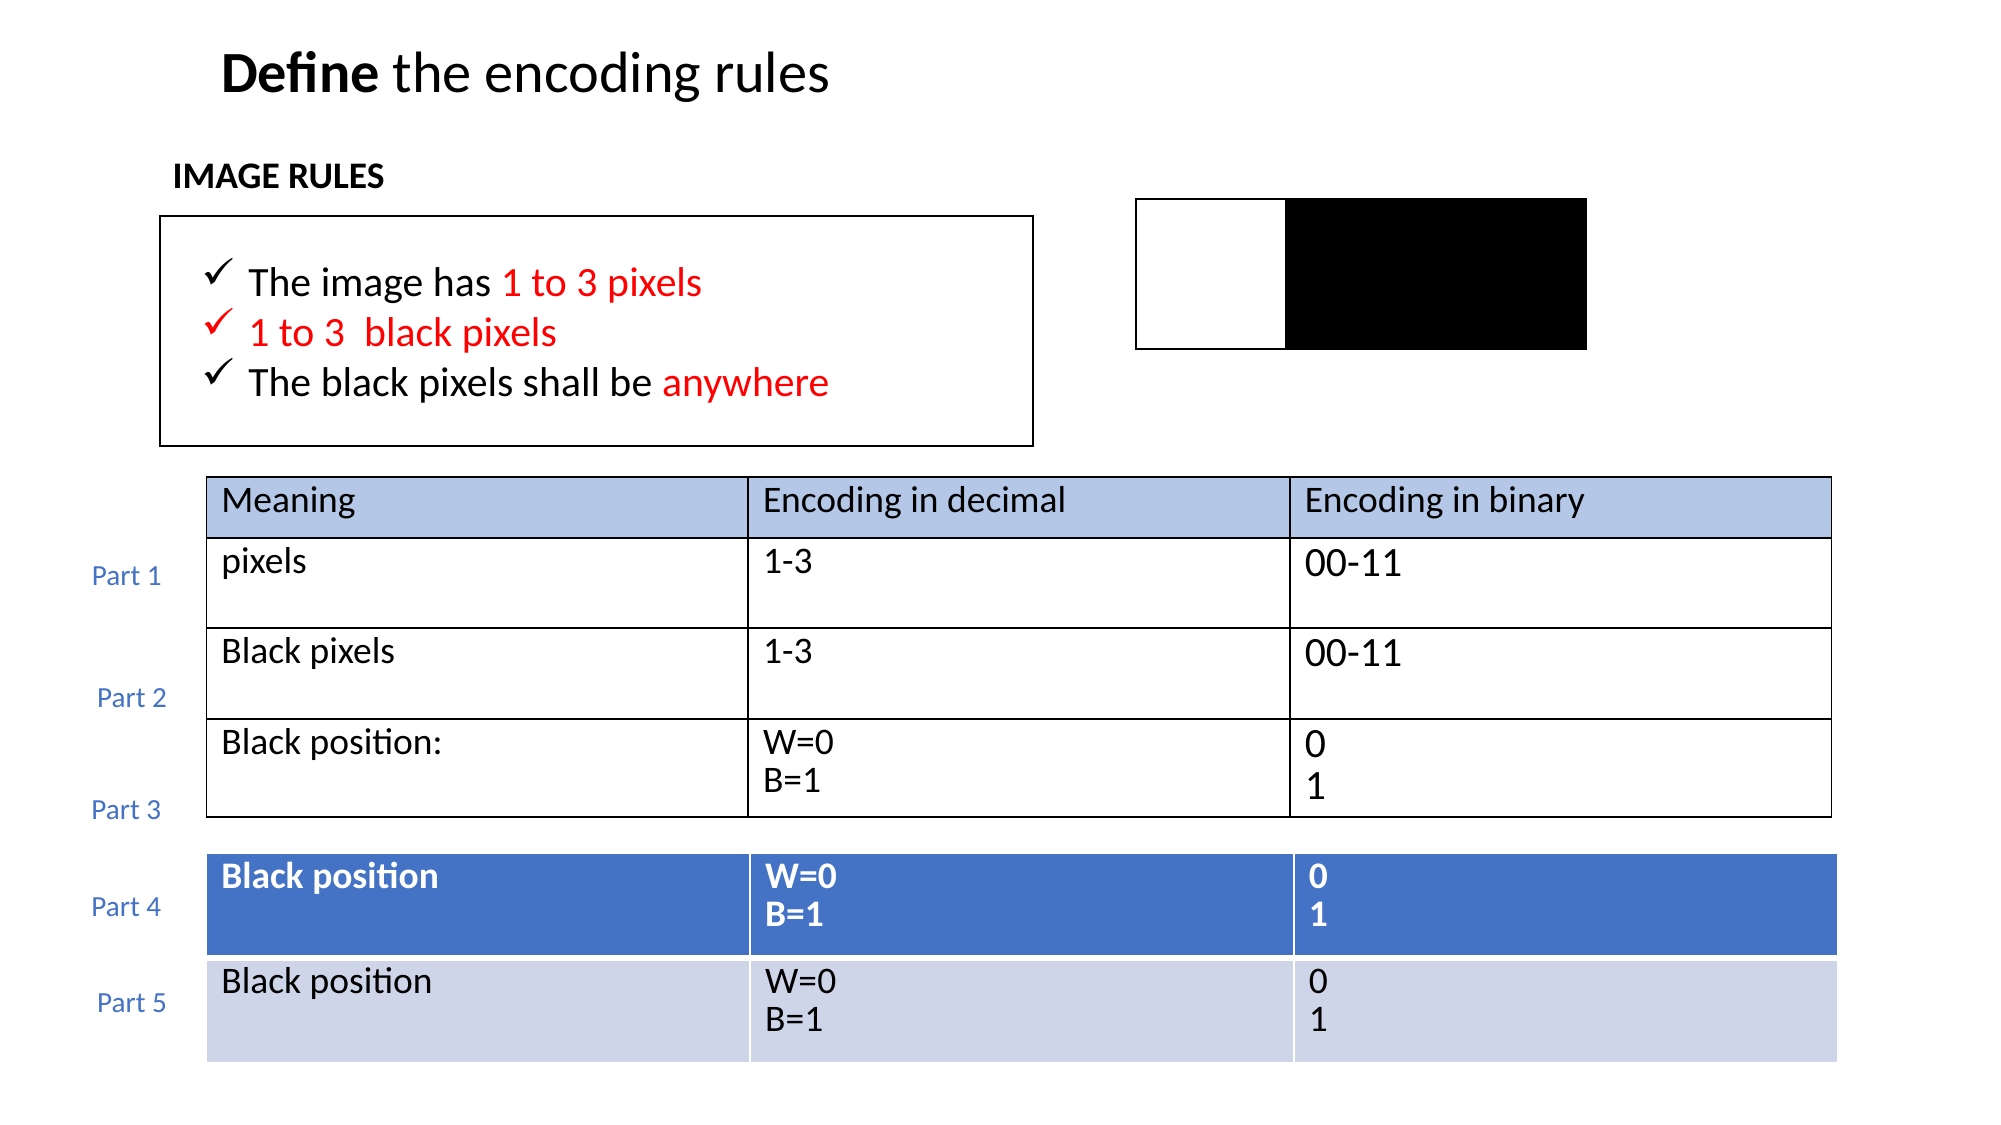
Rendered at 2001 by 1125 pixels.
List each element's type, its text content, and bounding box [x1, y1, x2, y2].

text_box [1435, 198, 1587, 350]
table_cell 00-11 [1291, 539, 1831, 627]
table_cell 1-3 [749, 539, 1289, 627]
table_cell Black position: [207, 720, 747, 816]
table_cell Black position [207, 961, 749, 1062]
table_cell Black pixels [207, 629, 747, 718]
table_cell W=0 B=1 [749, 720, 1289, 816]
table_cell 1-3 [749, 629, 1289, 718]
text_box [159, 215, 1034, 447]
table_cell 00-11 [1291, 629, 1831, 718]
text_box Define the encoding rules [206, 26, 882, 111]
table_header Meaning [207, 478, 747, 537]
table_header W=0 B=1 [751, 854, 1293, 955]
table_header Encoding in decimal [749, 478, 1289, 537]
text_box IMAGE RULES [157, 144, 400, 204]
table_header Encoding in binary [1291, 478, 1831, 537]
table_cell W=0 B=1 [751, 961, 1293, 1062]
text_box Part 5 [82, 975, 182, 1026]
table_header Black position [207, 854, 749, 955]
table_cell 0 1 [1291, 720, 1831, 816]
text_box Part 3 [76, 783, 177, 833]
text_box Part 2 [82, 670, 182, 721]
table_header 0 1 [1295, 854, 1837, 955]
text_box [1287, 198, 1435, 350]
table_cell pixels [207, 539, 747, 627]
table_cell 0 1 [1295, 961, 1837, 1062]
text_box Part 4 [76, 879, 177, 930]
text_box [1135, 198, 1287, 350]
text_box Part 1 [77, 549, 177, 599]
